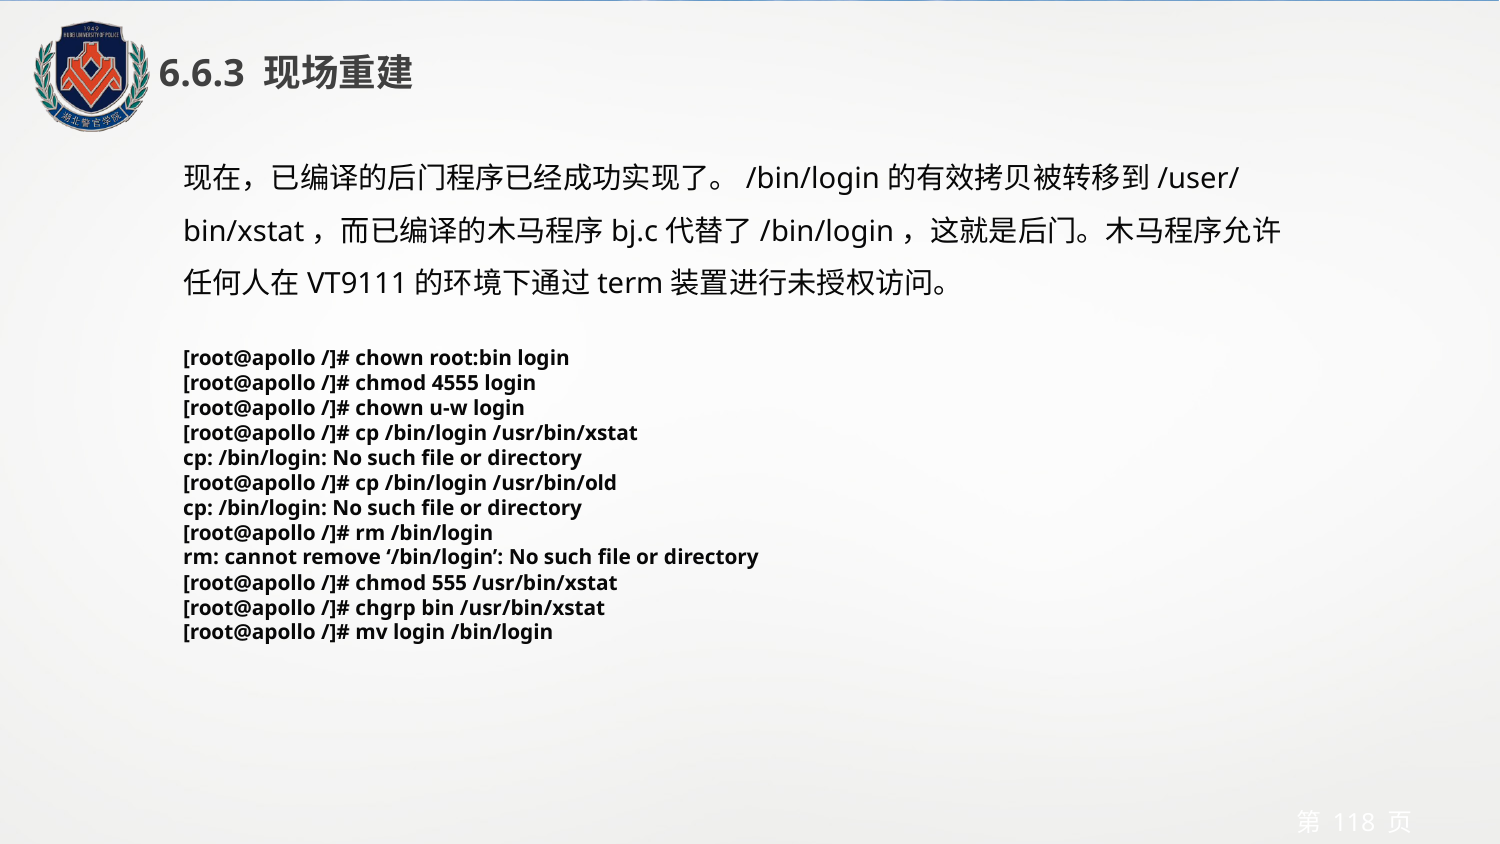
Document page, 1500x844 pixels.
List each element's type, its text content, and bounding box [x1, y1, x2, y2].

text_box 现在，已编译的后门程序已经成功实现了。/bin/login的有效拷贝被转移到/user/bin/xstat，而已编译的木马程序bj.c代替了/bin/login，这就是后门。木马程序允许任何人在VT9111的环境下通过term装置进行未授权访问。 [root@apollo /]# chown root:bin login [root@apollo /]# chmod 4555 login [root@apollo /]# chown u-w login [root@apollo /]# cp /bin/login /usr/bin/xstat cp: /bin/login: No such file or directory [root@apollo /]# cp /bin/login /usr/bin/old cp: /bin/login: No such file or directory [root@apollo /]# rm /bin/login rm: cannot remove ‘/bin/login’: No such file or directory [root@apollo /]# chmod 555 /usr/bin/xstat [root@apollo /]# chgrp bin /usr/bin/xstat [root@apollo /]# mv login /bin/login [168, 134, 1306, 652]
text_box 6.6.3 现场重建 [147, 43, 786, 100]
picture [0, 0, 1500, 844]
